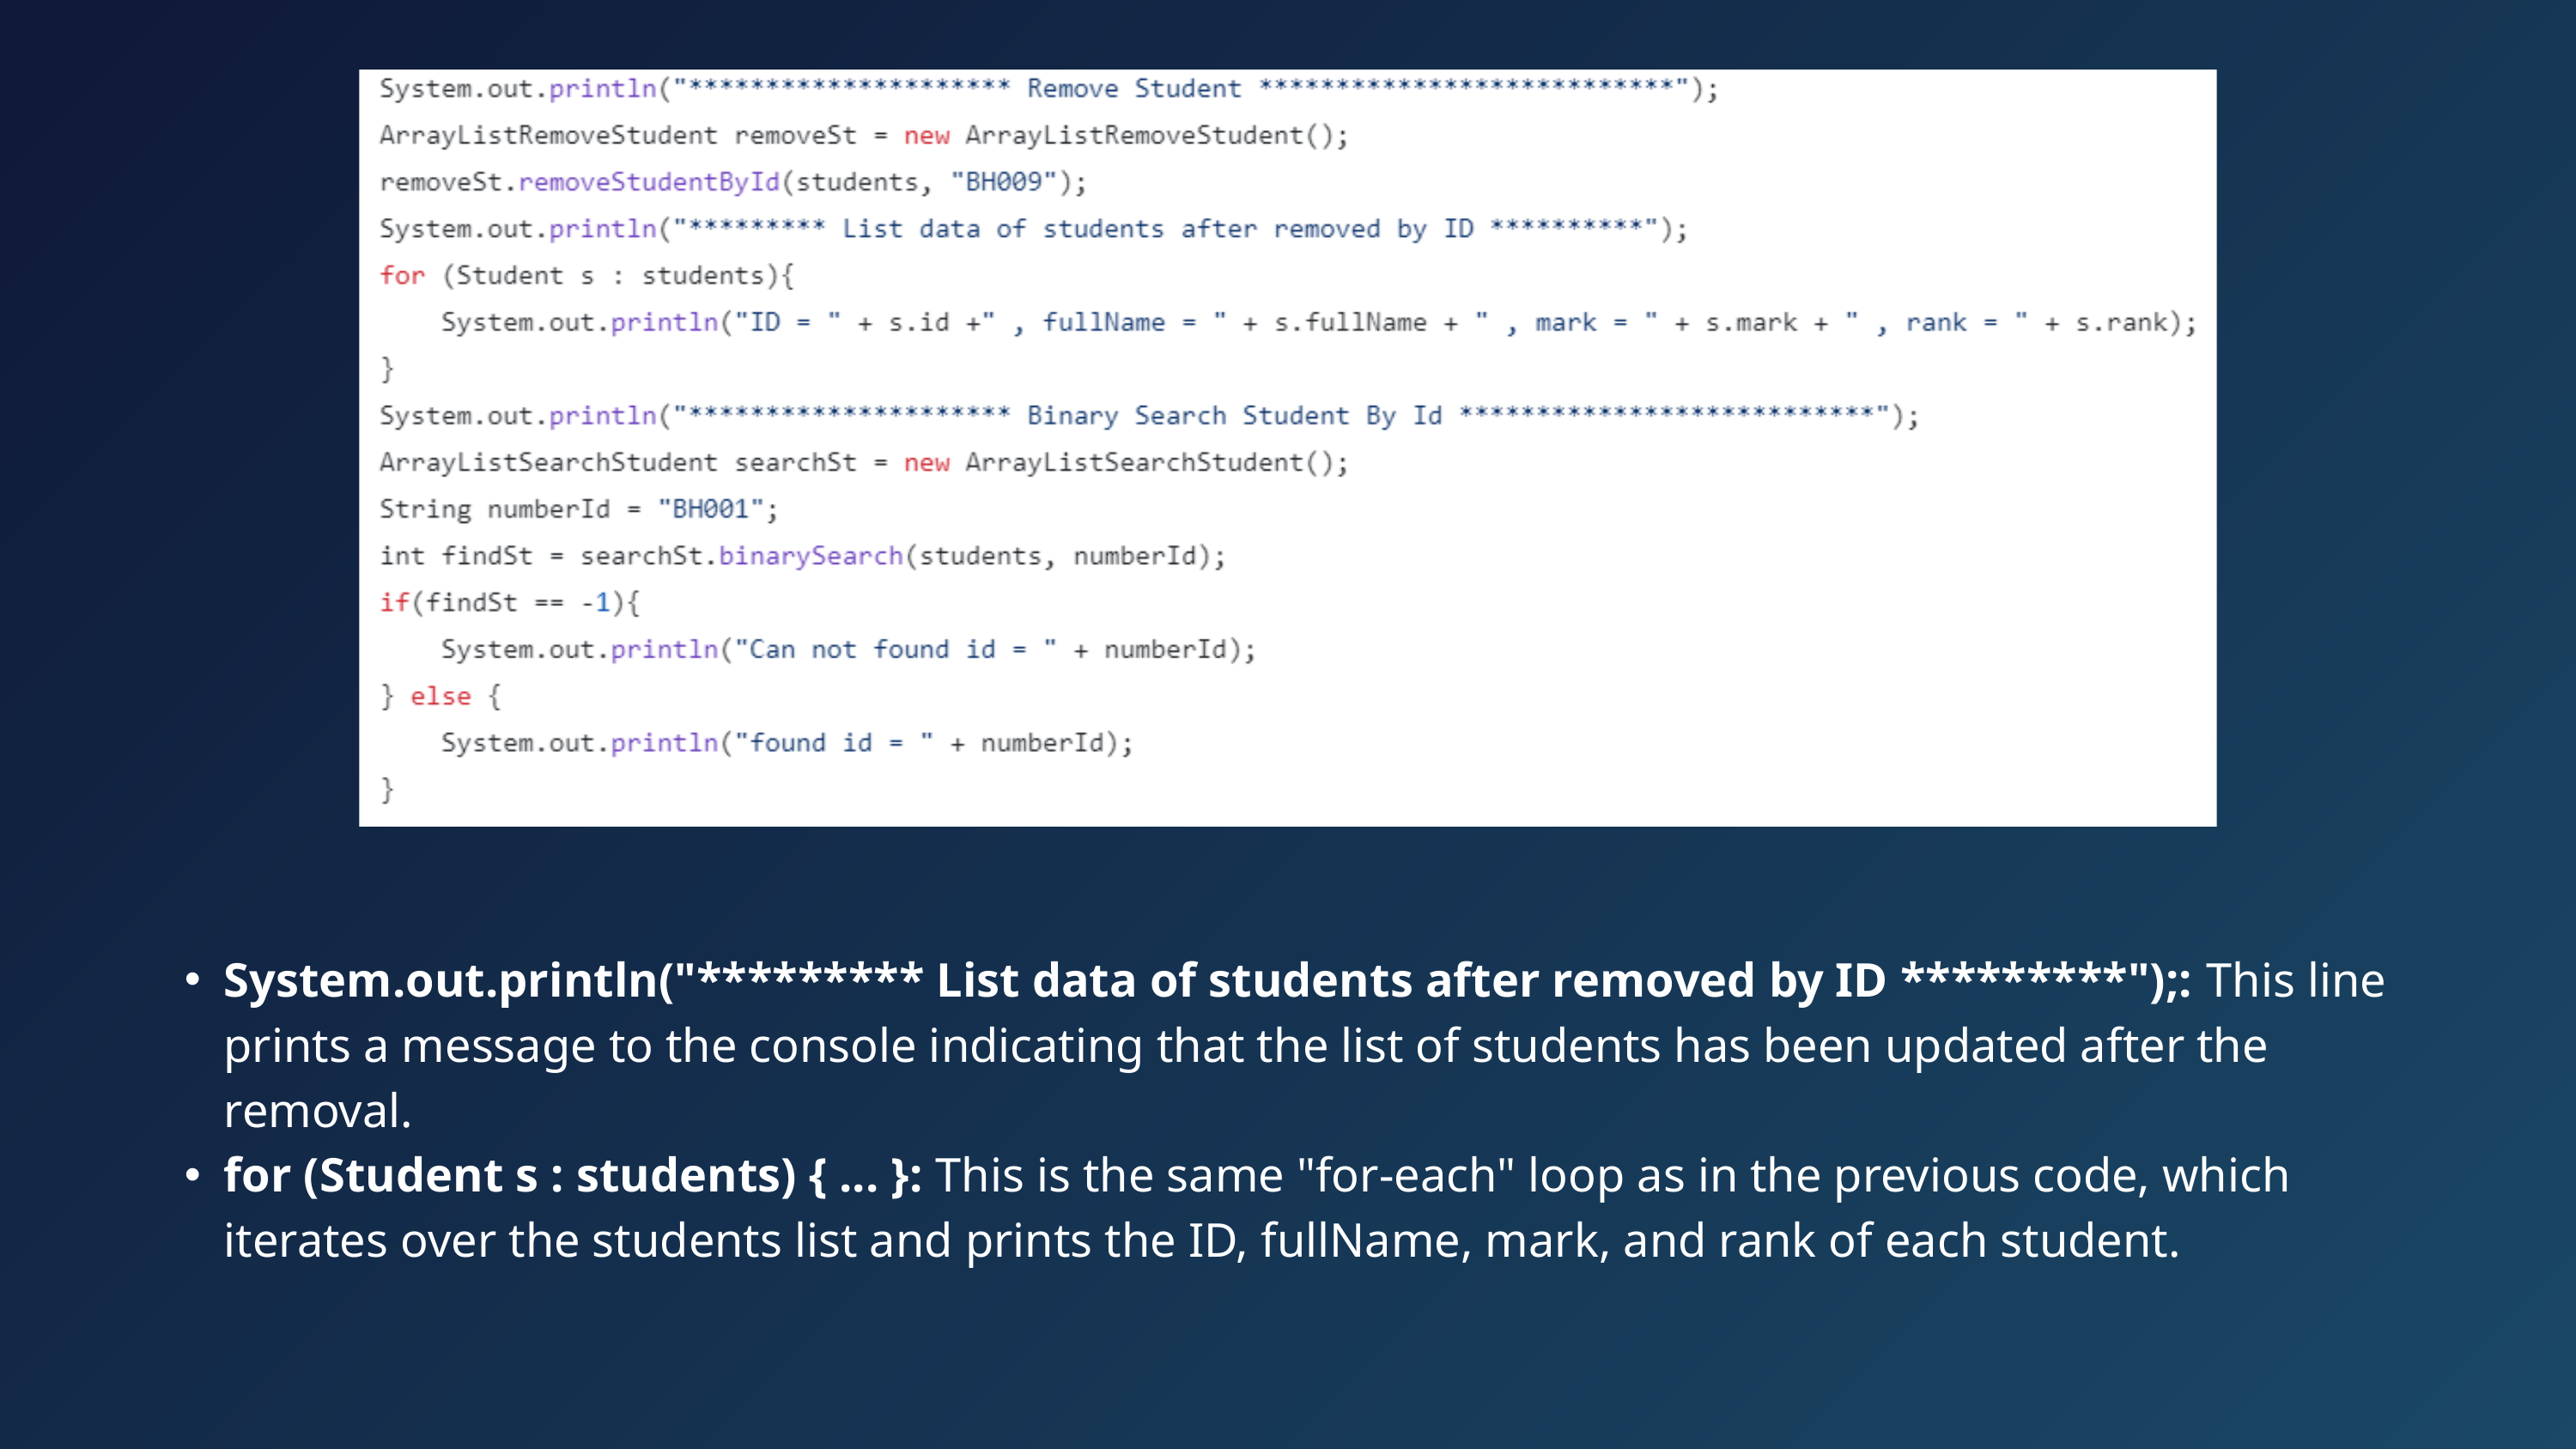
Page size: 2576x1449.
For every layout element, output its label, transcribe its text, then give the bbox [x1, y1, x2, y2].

text_box System.out.println("********* List data of students after removed by ID *********");: This line prints a message to the console indicating that the list of students has been updated after the removal. for (Student s : students) { ... }: This is the same "for-each" loop as in the previous code, which iterates over the students list and prints the ID, fullName, mark, and rank of each student. [144, 941, 2412, 1267]
text_box [359, 70, 2217, 828]
